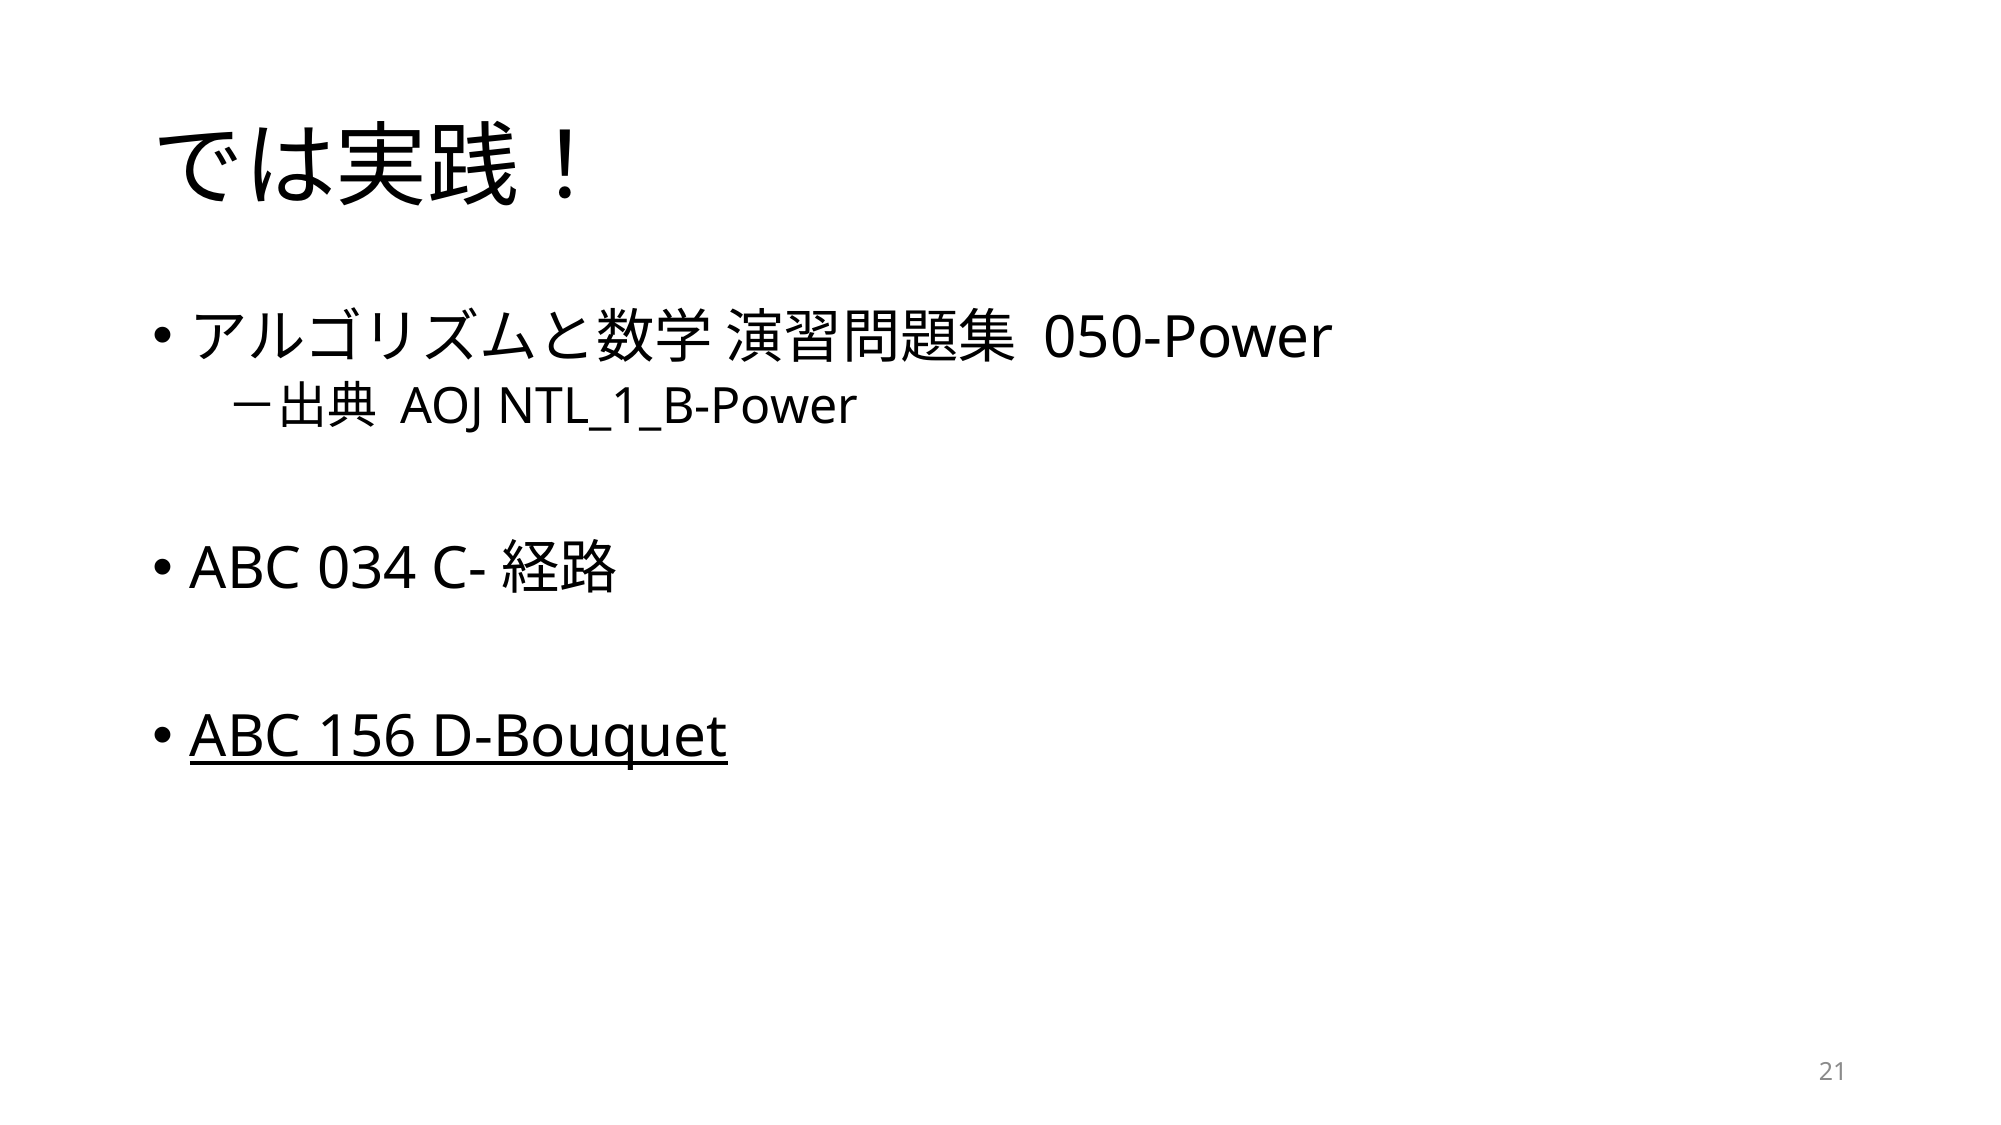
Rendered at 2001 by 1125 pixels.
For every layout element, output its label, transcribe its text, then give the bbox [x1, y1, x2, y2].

slide_number 21 [1412, 1042, 1863, 1103]
title では実践！ [137, 59, 1863, 278]
text_box アルゴリズムと数学 演習問題集 050-Power －出典 AOJ NTL_1_B-Power ABC 034 C-経路 ABC 156 D-Bouquet [137, 299, 1863, 1014]
